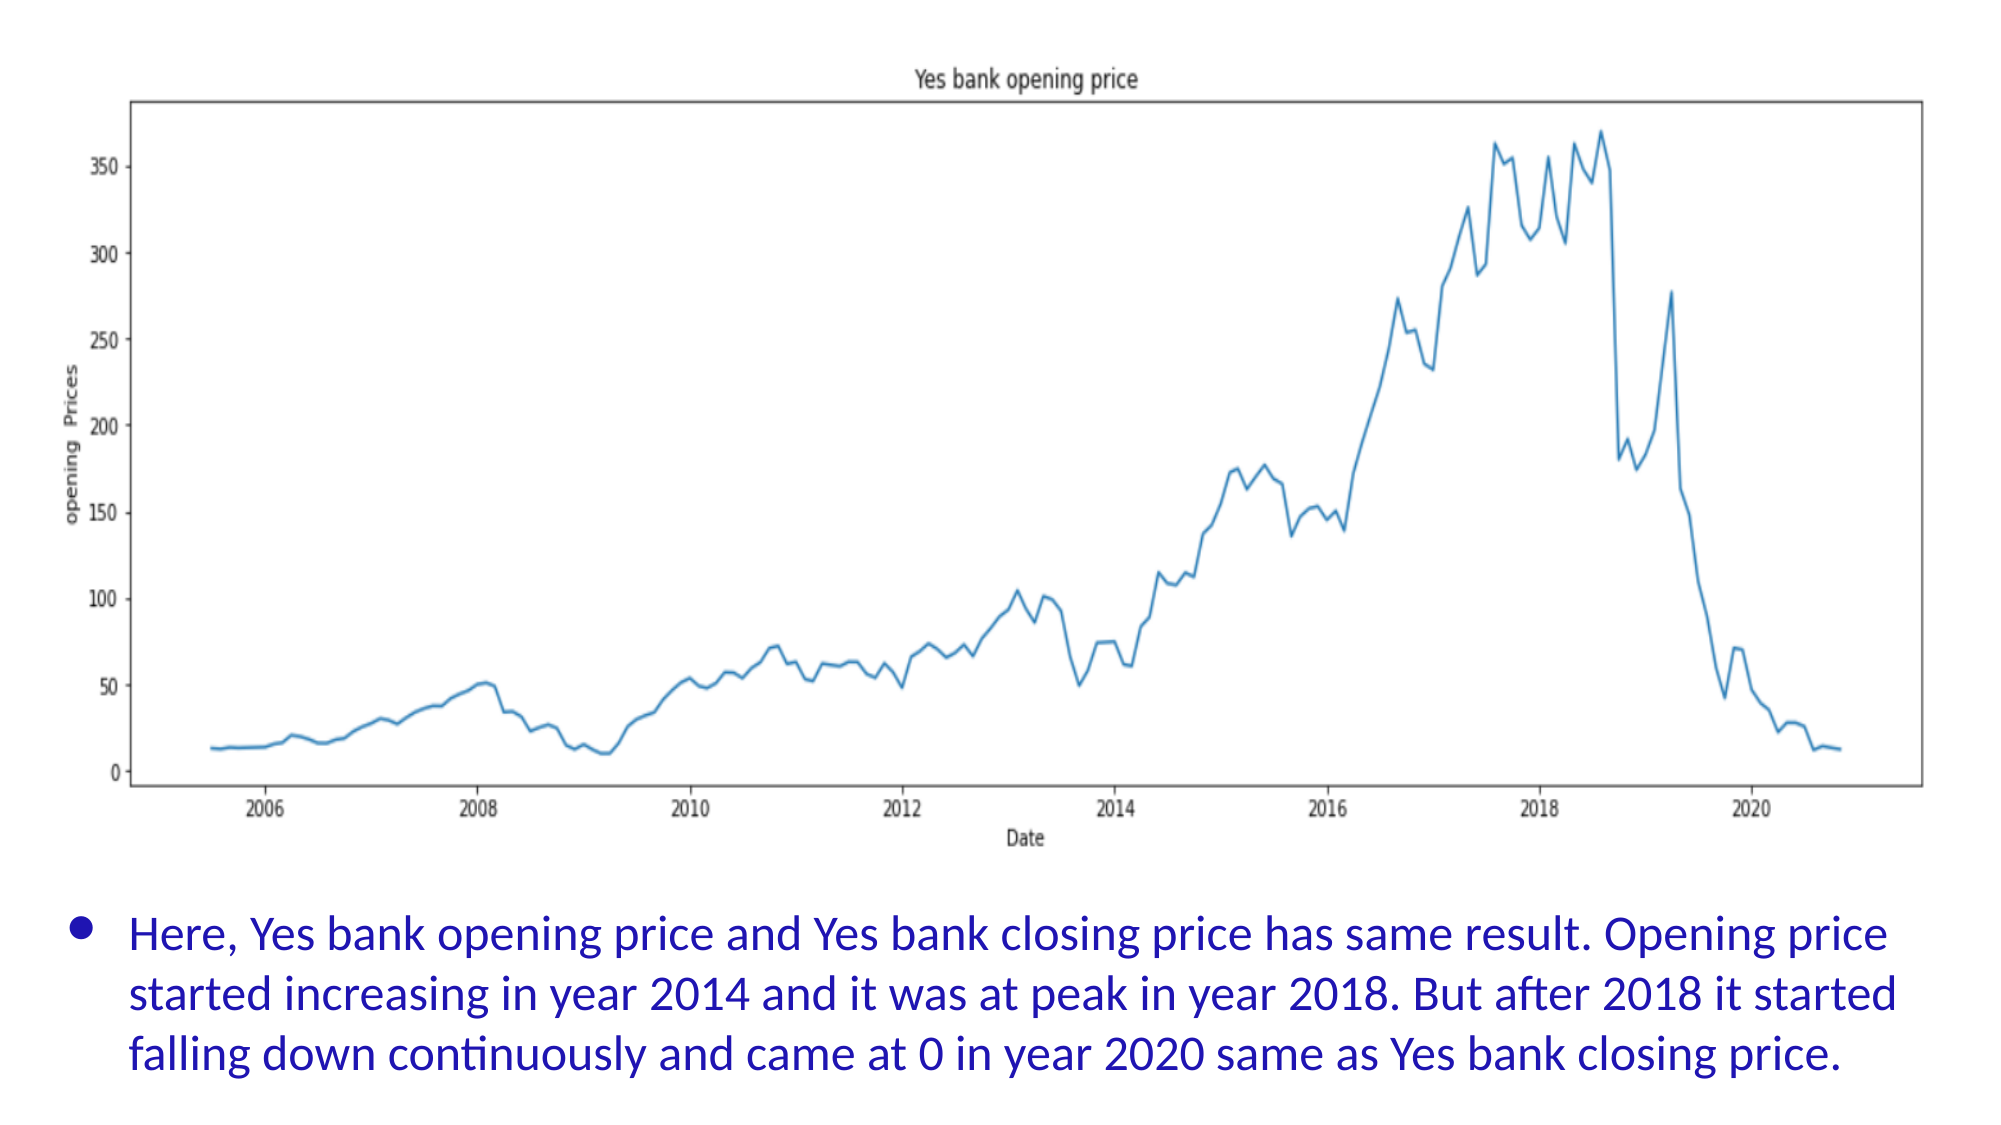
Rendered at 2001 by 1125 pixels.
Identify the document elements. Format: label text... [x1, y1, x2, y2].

text_box Here, Yes bank opening price and Yes bank closing price has same result. Opening price started increasing in year 2014 and it was at peak in year 2018. But after 2018 it started falling down continuously and came at 0 in year 2020 same as Yes bank closing price. [38, 885, 1962, 1096]
picture [52, 63, 1952, 855]
